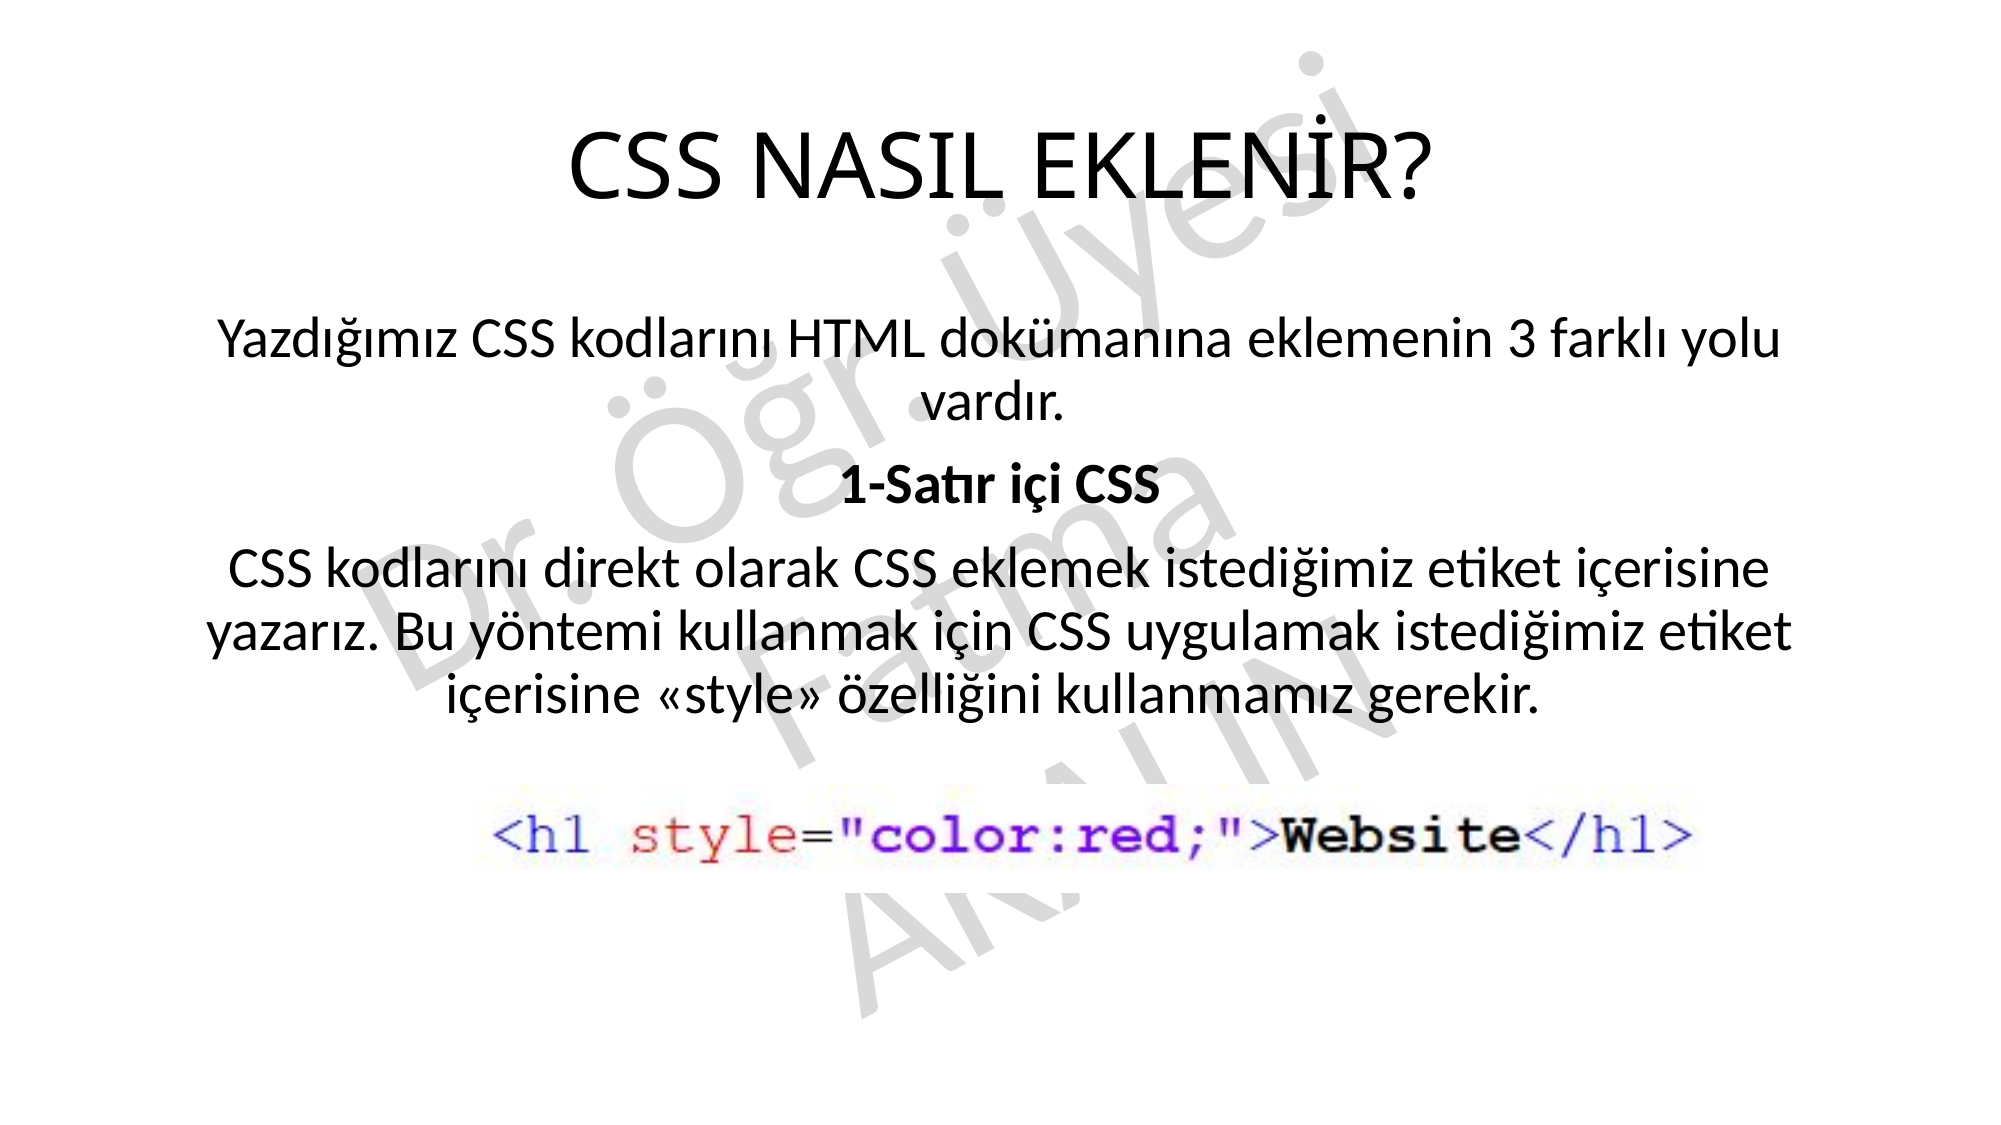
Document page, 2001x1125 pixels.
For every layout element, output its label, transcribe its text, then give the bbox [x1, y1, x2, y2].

list Yazdığımız CSS kodlarını HTML dokümanına eklemenin 3 farklı yolu vardır. 1-Satır içi CSS CSS kodlarını direkt olarak CSS eklemek istediğimiz etiket içerisine yazarız. Bu yöntemi kullanmak için CSS uygulamak istediğimiz etiket içerisine «style» özelliğini kullanmamız gerekir. [137, 299, 1863, 1014]
picture [473, 784, 1753, 893]
title CSS NASIL EKLENİR? [137, 59, 1863, 278]
